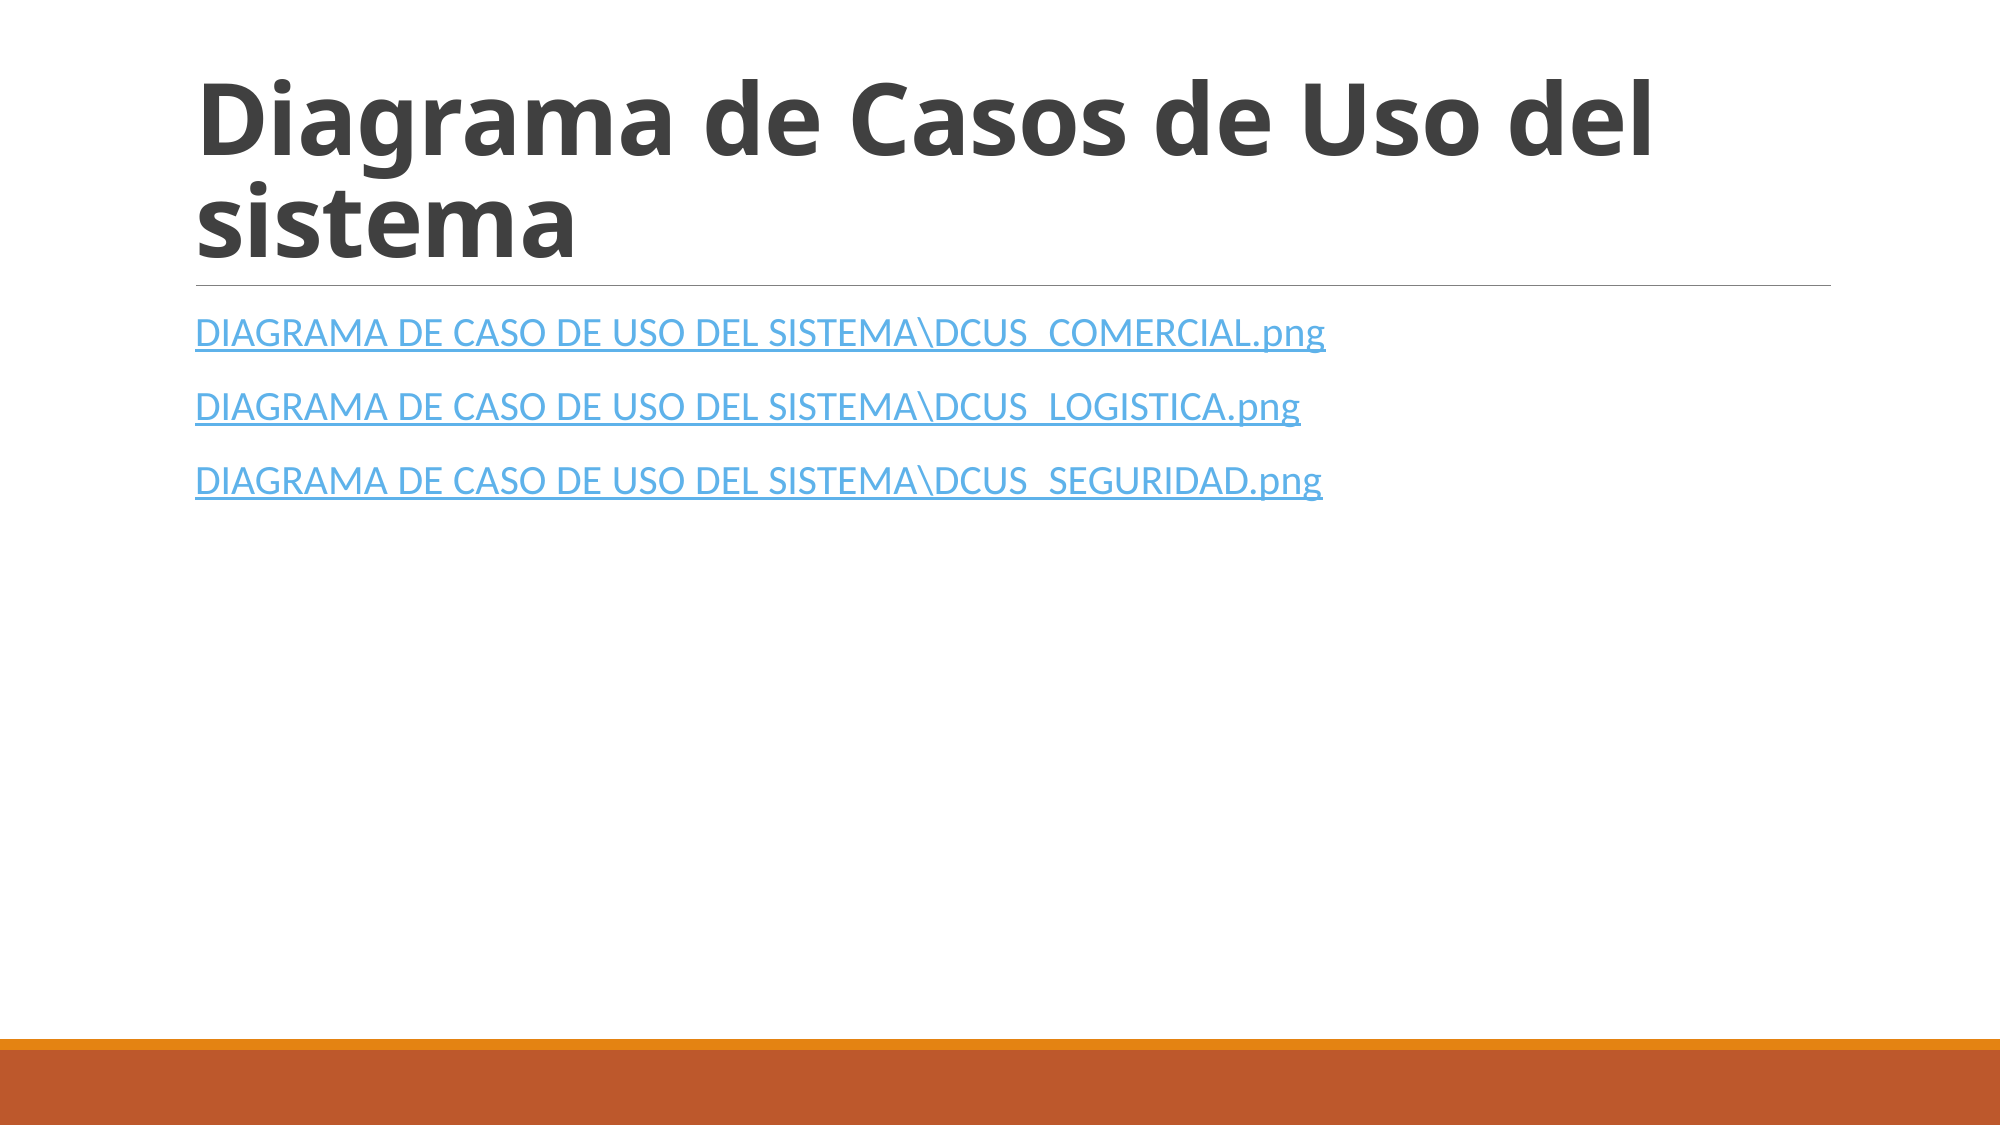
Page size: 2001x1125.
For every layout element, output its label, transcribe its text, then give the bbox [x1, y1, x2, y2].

list DIAGRAMA DE CASO DE USO DEL SISTEMA\DCUS_COMERCIAL.png DIAGRAMA DE CASO DE USO DEL SISTEMA\DCUS_LOGISTICA.png DIAGRAMA DE CASO DE USO DEL SISTEMA\DCUS_SEGURIDAD.png [180, 302, 1830, 963]
title Diagrama de Casos de Uso del sistema [180, 47, 1830, 285]
